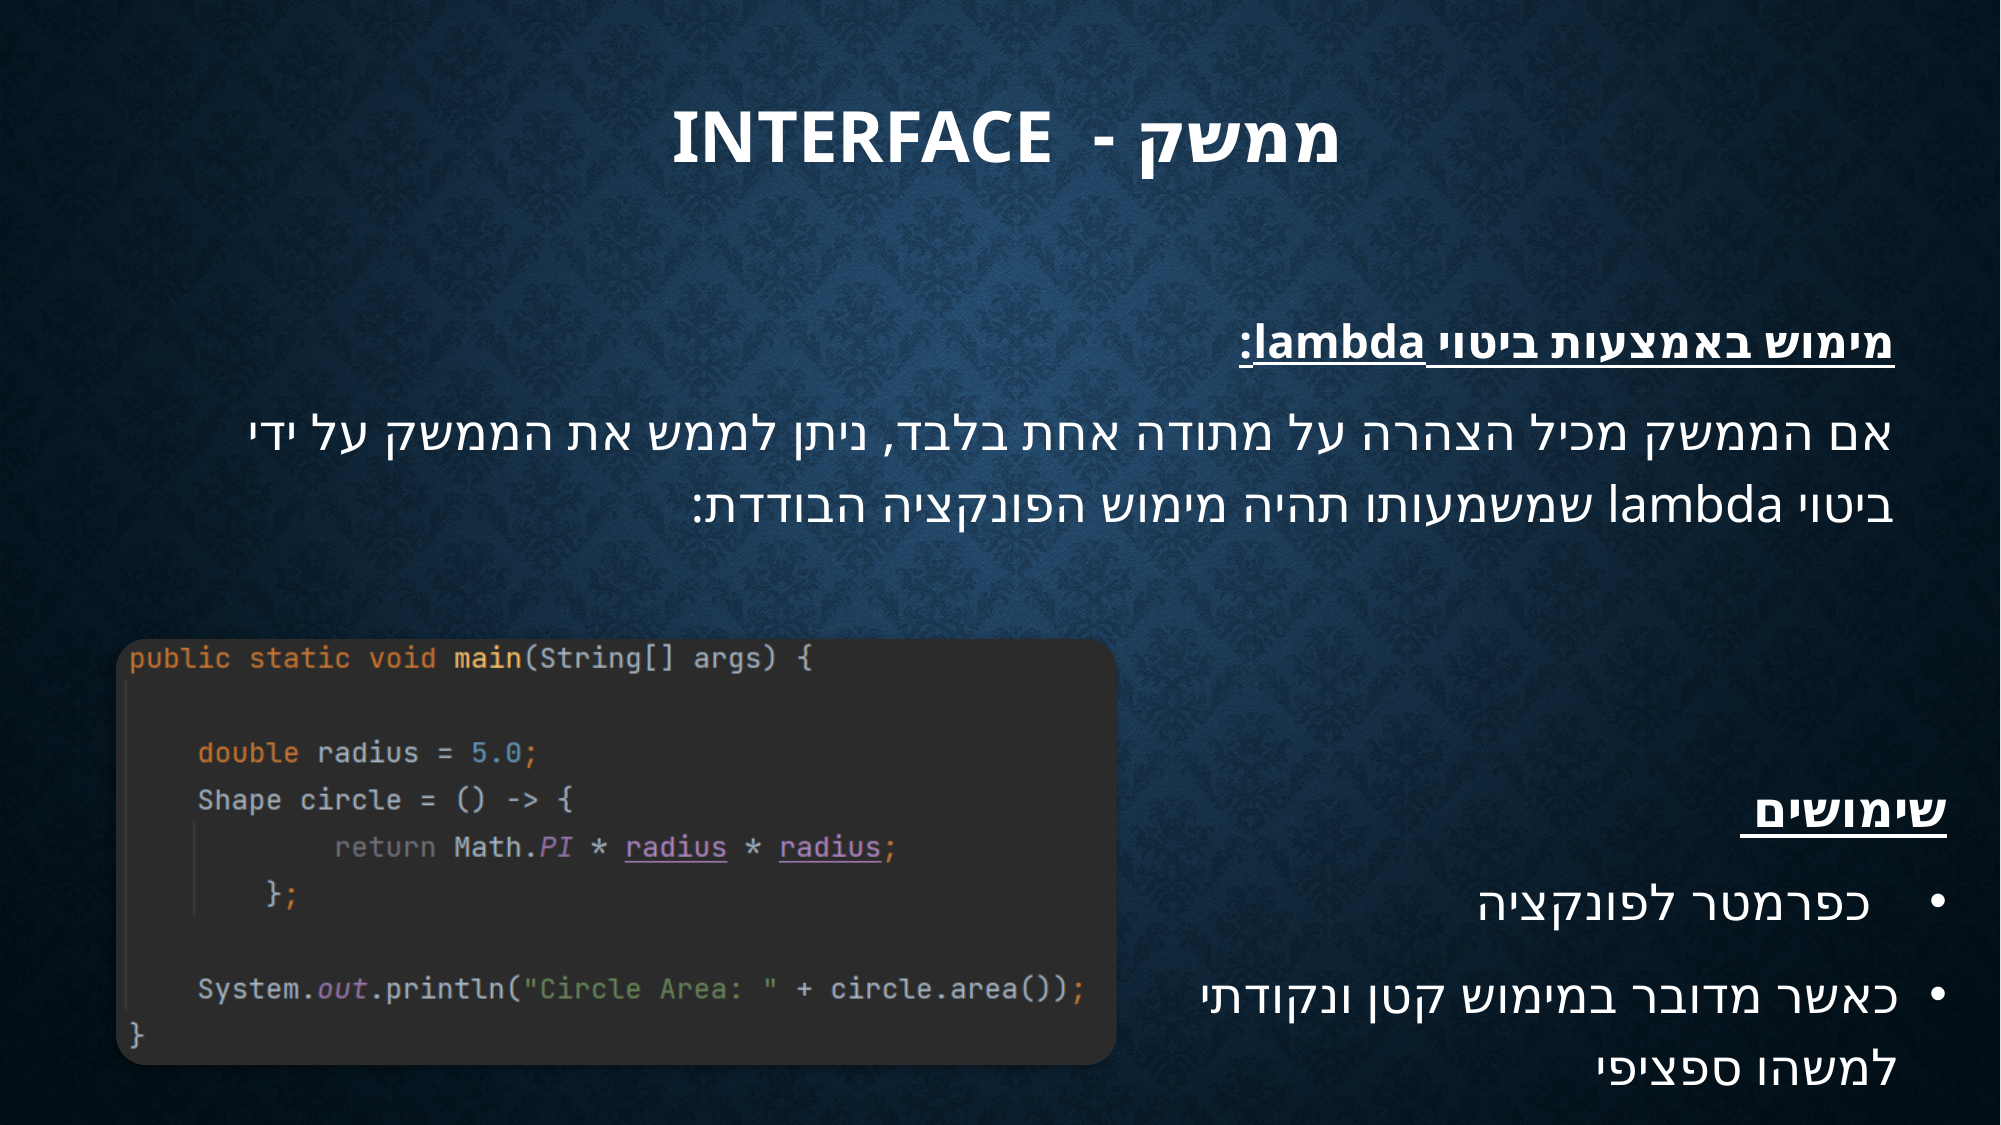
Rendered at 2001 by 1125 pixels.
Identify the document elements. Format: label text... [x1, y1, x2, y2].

list מימוש באמצעות ביטוי lambda: אם הממשק מכיל הצהרה על מתודה אחת בלבד, ניתן לממש את הממשק על ידי ביטוי lambda שמשמעותו תהיה מימוש הפונקציה הבודדת: [211, 294, 1910, 901]
text_box שימושים כפרמטר לפונקציה כאשר מדובר במימוש קטן ונקודתי למשהו ספציפי [1131, 757, 1962, 1125]
title ממשק - interface [149, 30, 1849, 249]
picture [115, 638, 1118, 1066]
